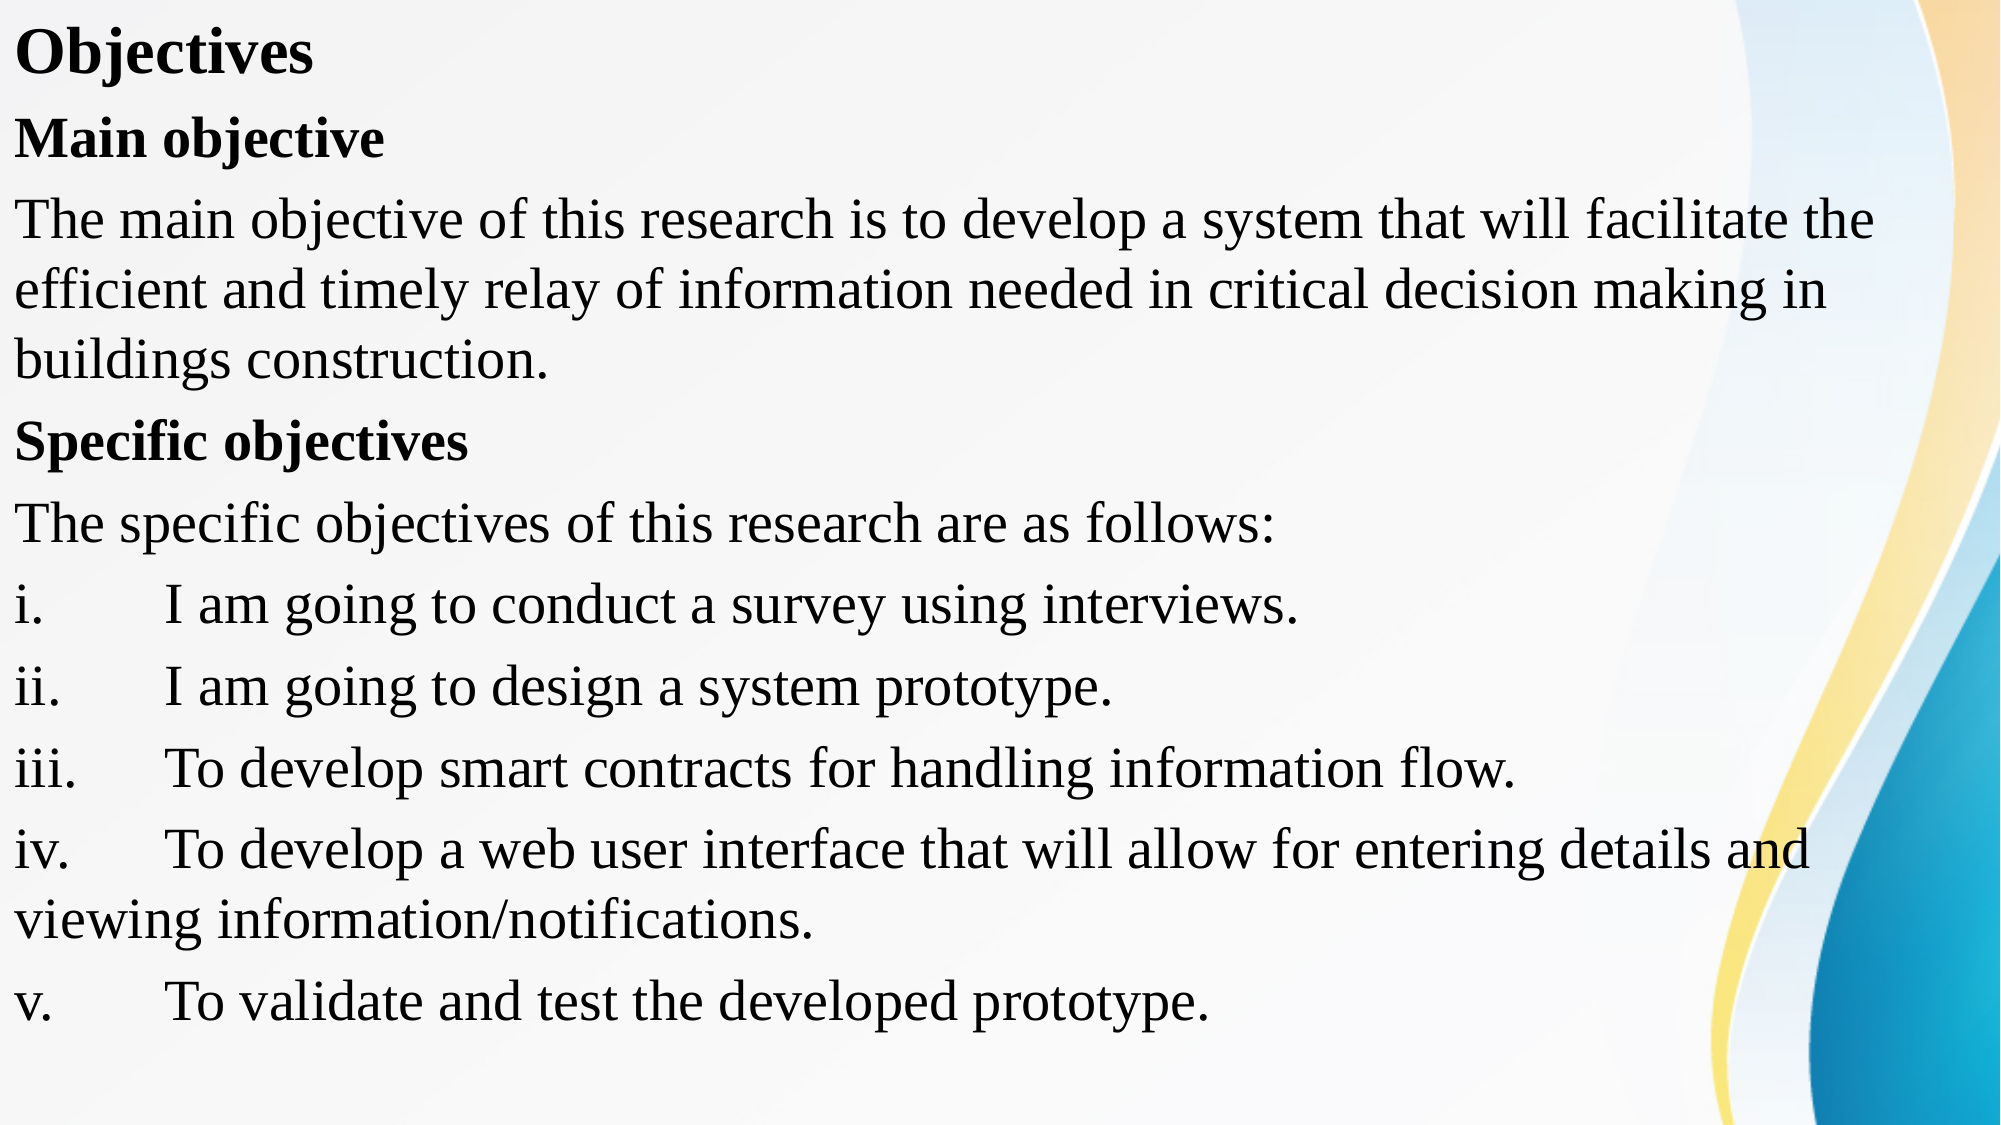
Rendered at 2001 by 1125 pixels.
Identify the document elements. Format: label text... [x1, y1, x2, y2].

list Objectives Main objective The main objective of this research is to develop a system that will facilitate the efficient and timely relay of information needed in critical decision making in buildings construction. Specific objectives The specific objectives of this research are as follows: i. I am going to conduct a survey using interviews. ii. I am going to design a system prototype. iii. To develop smart contracts for handling information flow. iv. To develop a web user interface that will allow for entering details and viewing information/notifications. v. To validate and test the developed prototype. [0, 0, 2000, 1125]
